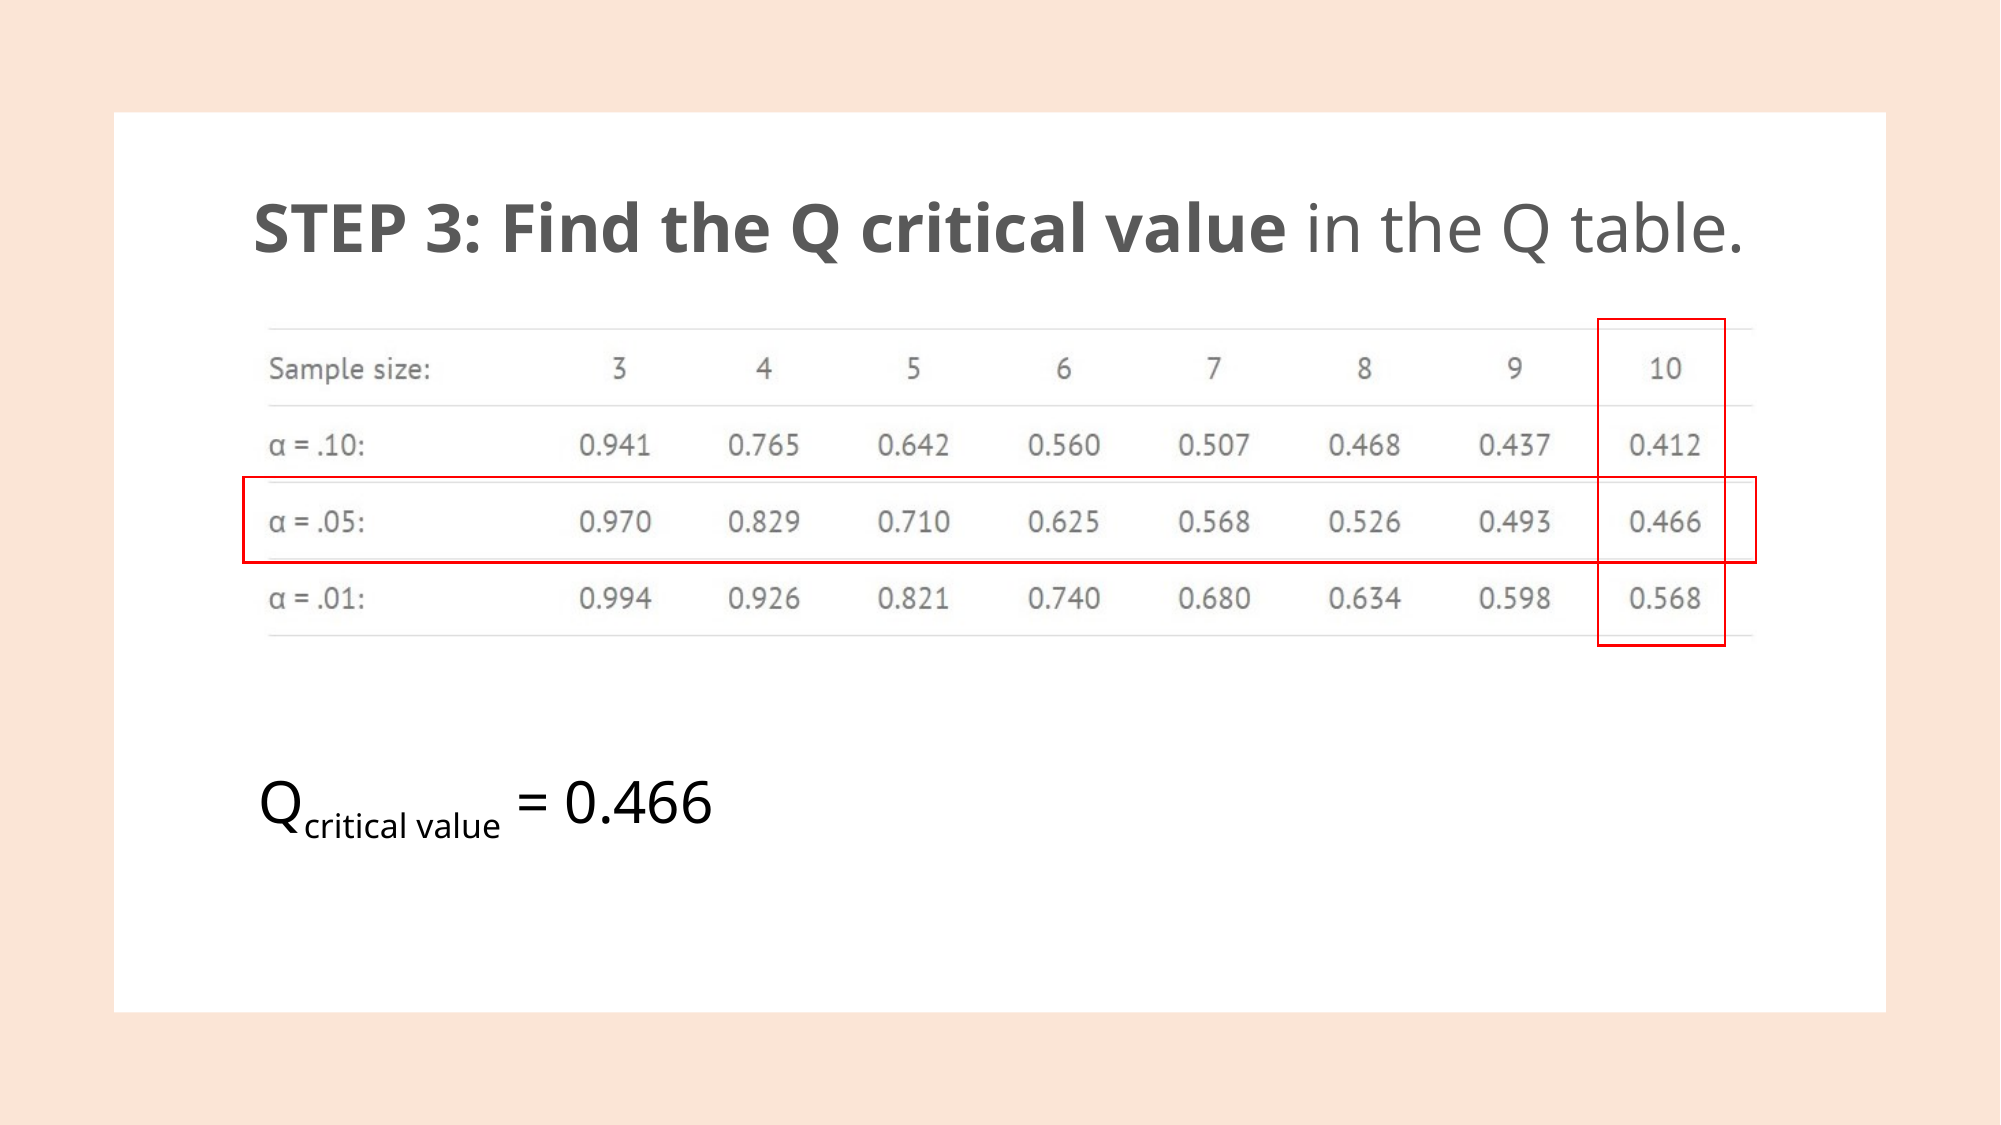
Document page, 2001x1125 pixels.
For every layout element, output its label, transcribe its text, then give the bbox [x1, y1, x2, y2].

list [243, 319, 1757, 646]
text_box Qcritical value = 0.466 [243, 758, 748, 853]
text_box [113, 111, 1887, 1013]
text_box [0, 0, 2000, 1125]
title STEP 3: Find the Q critical value in the Q table. [198, 175, 1802, 275]
